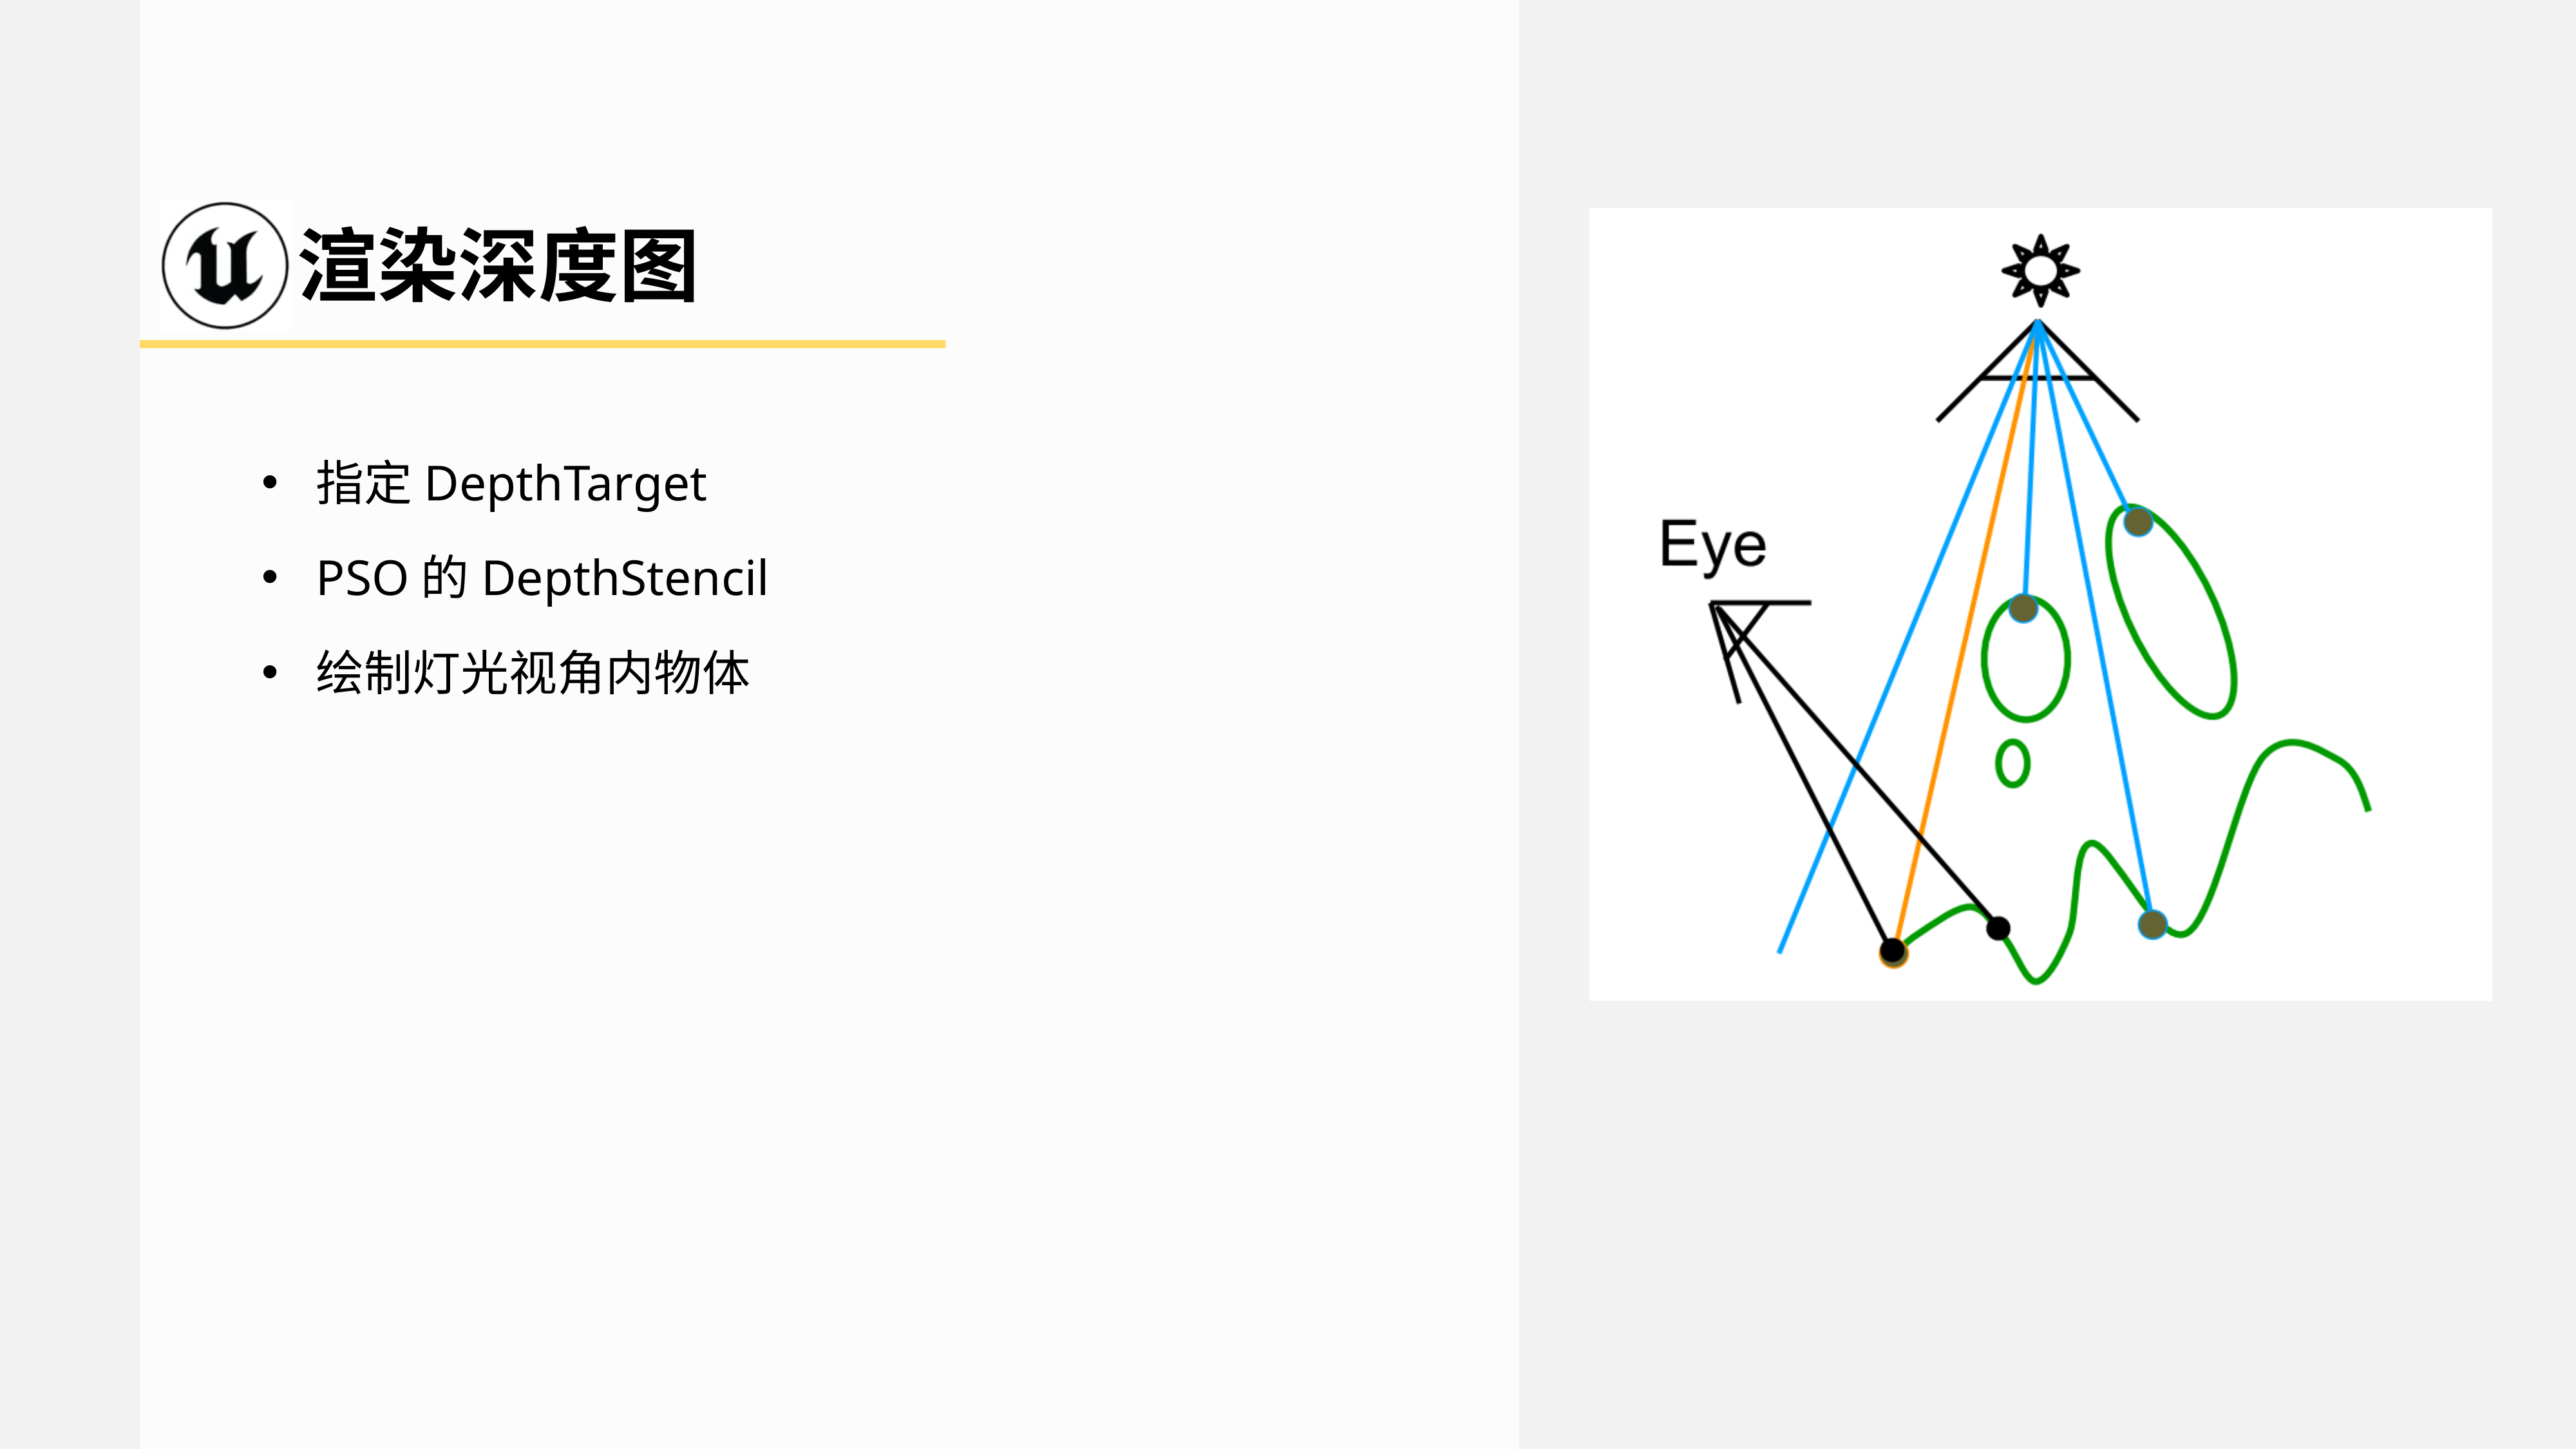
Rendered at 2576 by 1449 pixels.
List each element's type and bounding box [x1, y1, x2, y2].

picture [1589, 208, 2492, 1001]
picture [160, 199, 292, 331]
text_box [139, 0, 1520, 1449]
